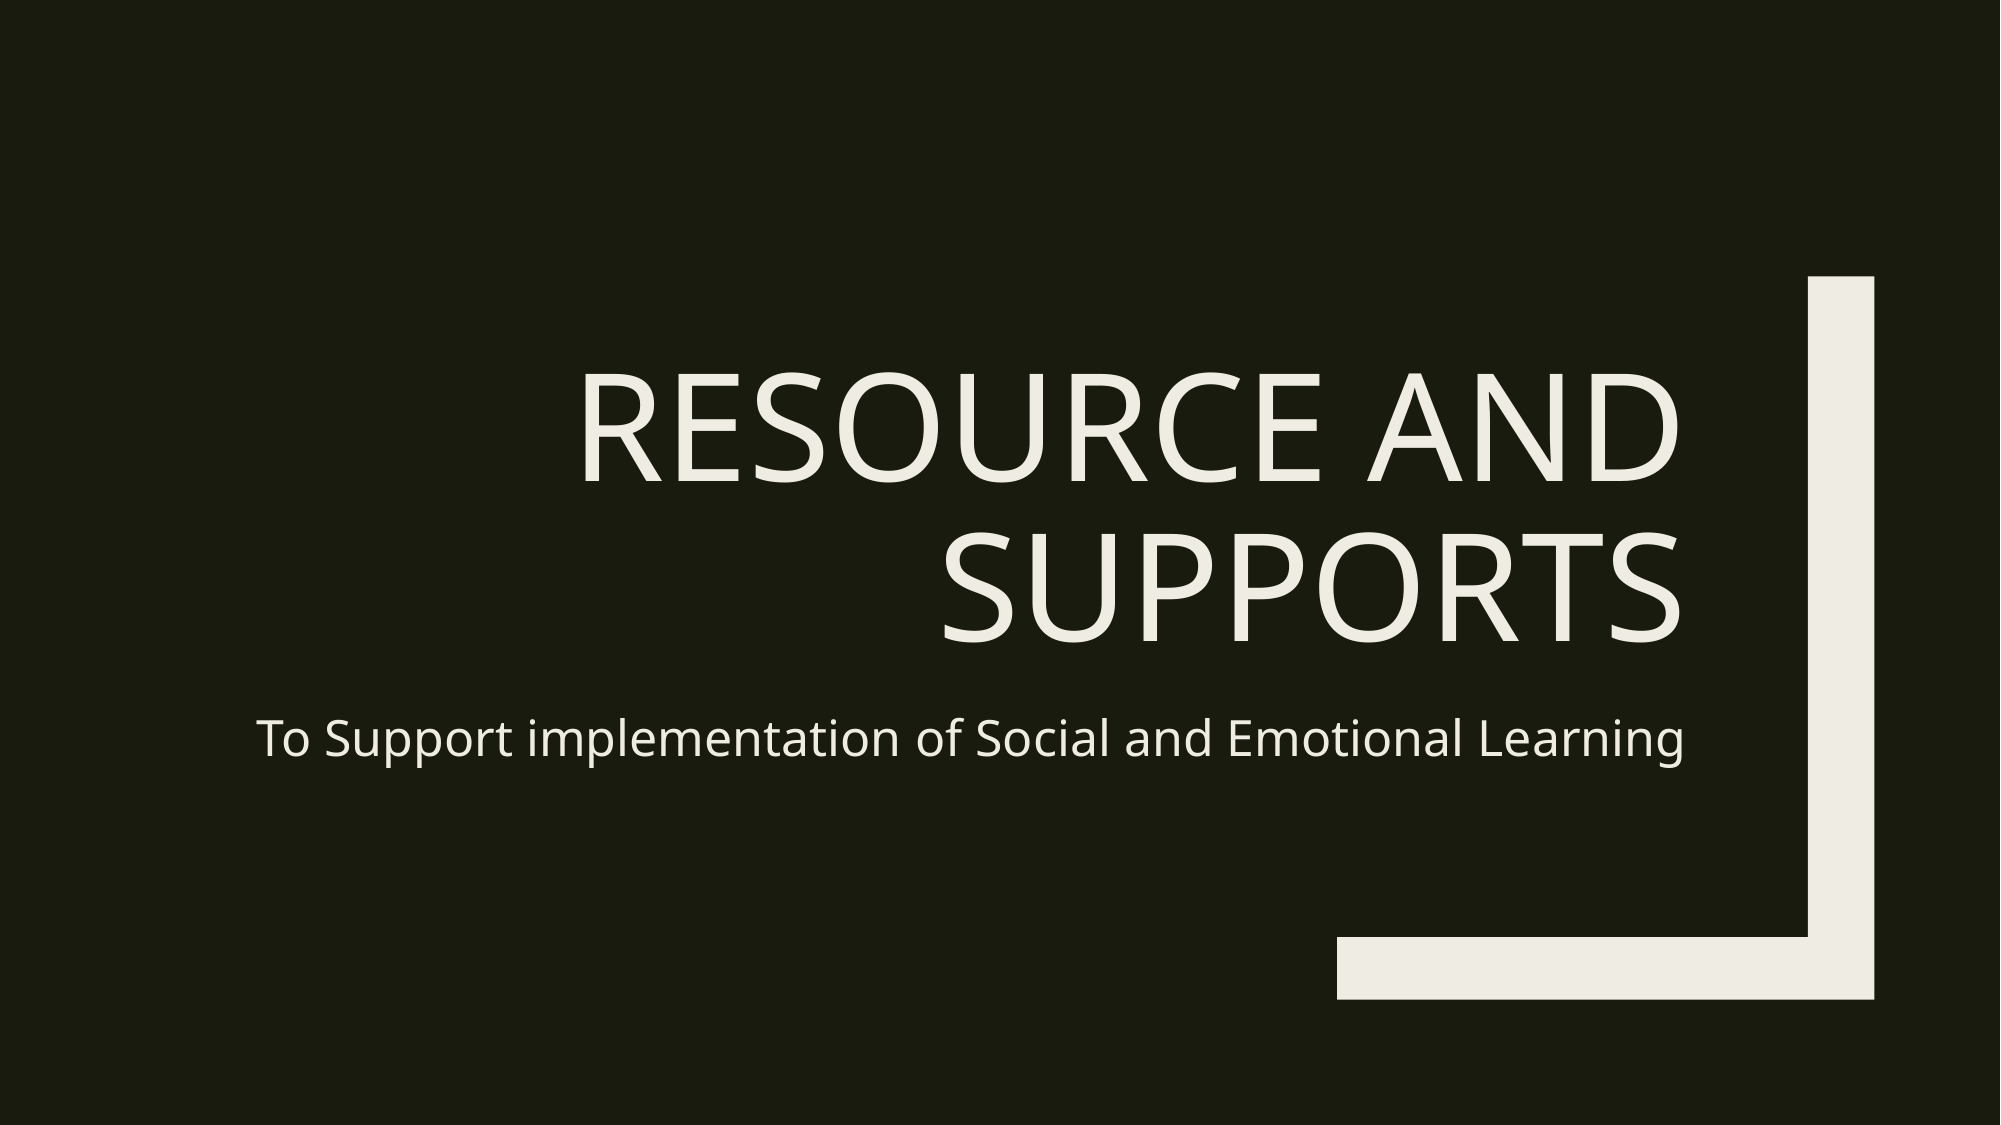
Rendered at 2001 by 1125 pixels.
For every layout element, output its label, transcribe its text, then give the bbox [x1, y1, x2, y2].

title Resource and Supports [125, 213, 1703, 682]
list To Support implementation of Social and Emotional Learning [125, 691, 1703, 880]
